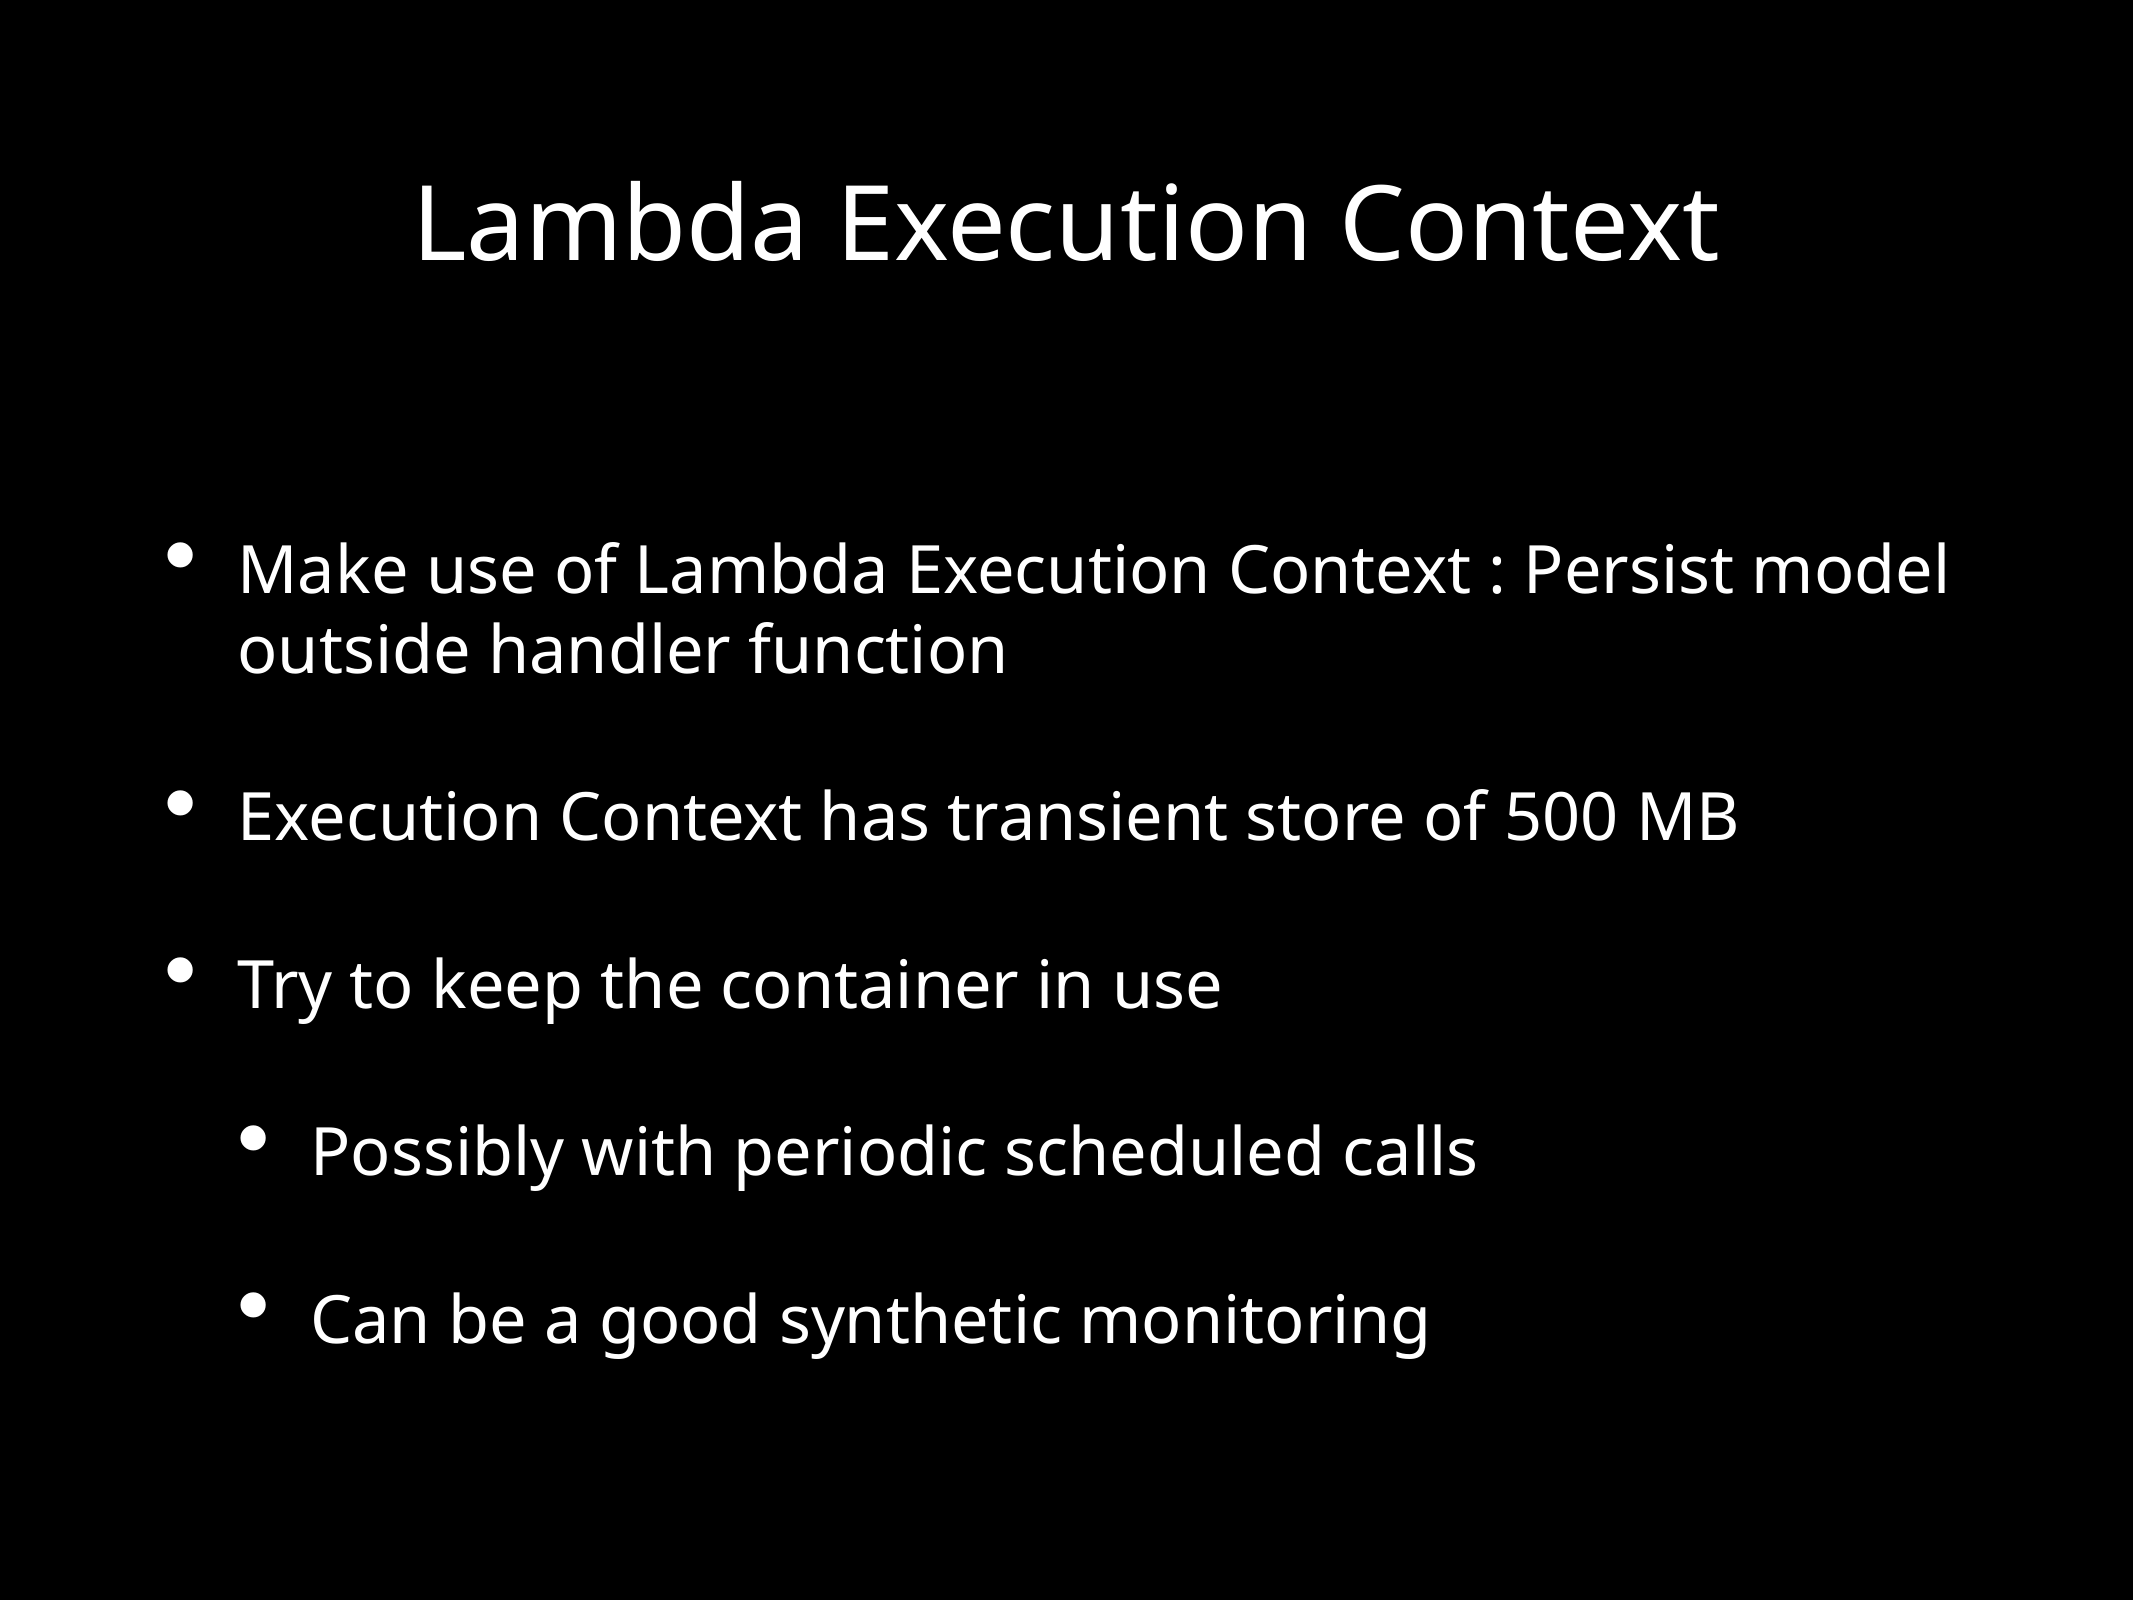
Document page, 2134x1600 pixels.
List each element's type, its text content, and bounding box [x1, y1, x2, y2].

title Lambda Execution Context [155, 41, 1978, 397]
list Make use of Lambda Execution Context : Persist model outside handler function Execution Context has transient store of 500 MB Try to keep the container in use Possibly with periodic scheduled calls Can be a good synthetic monitoring [155, 425, 1978, 1458]
